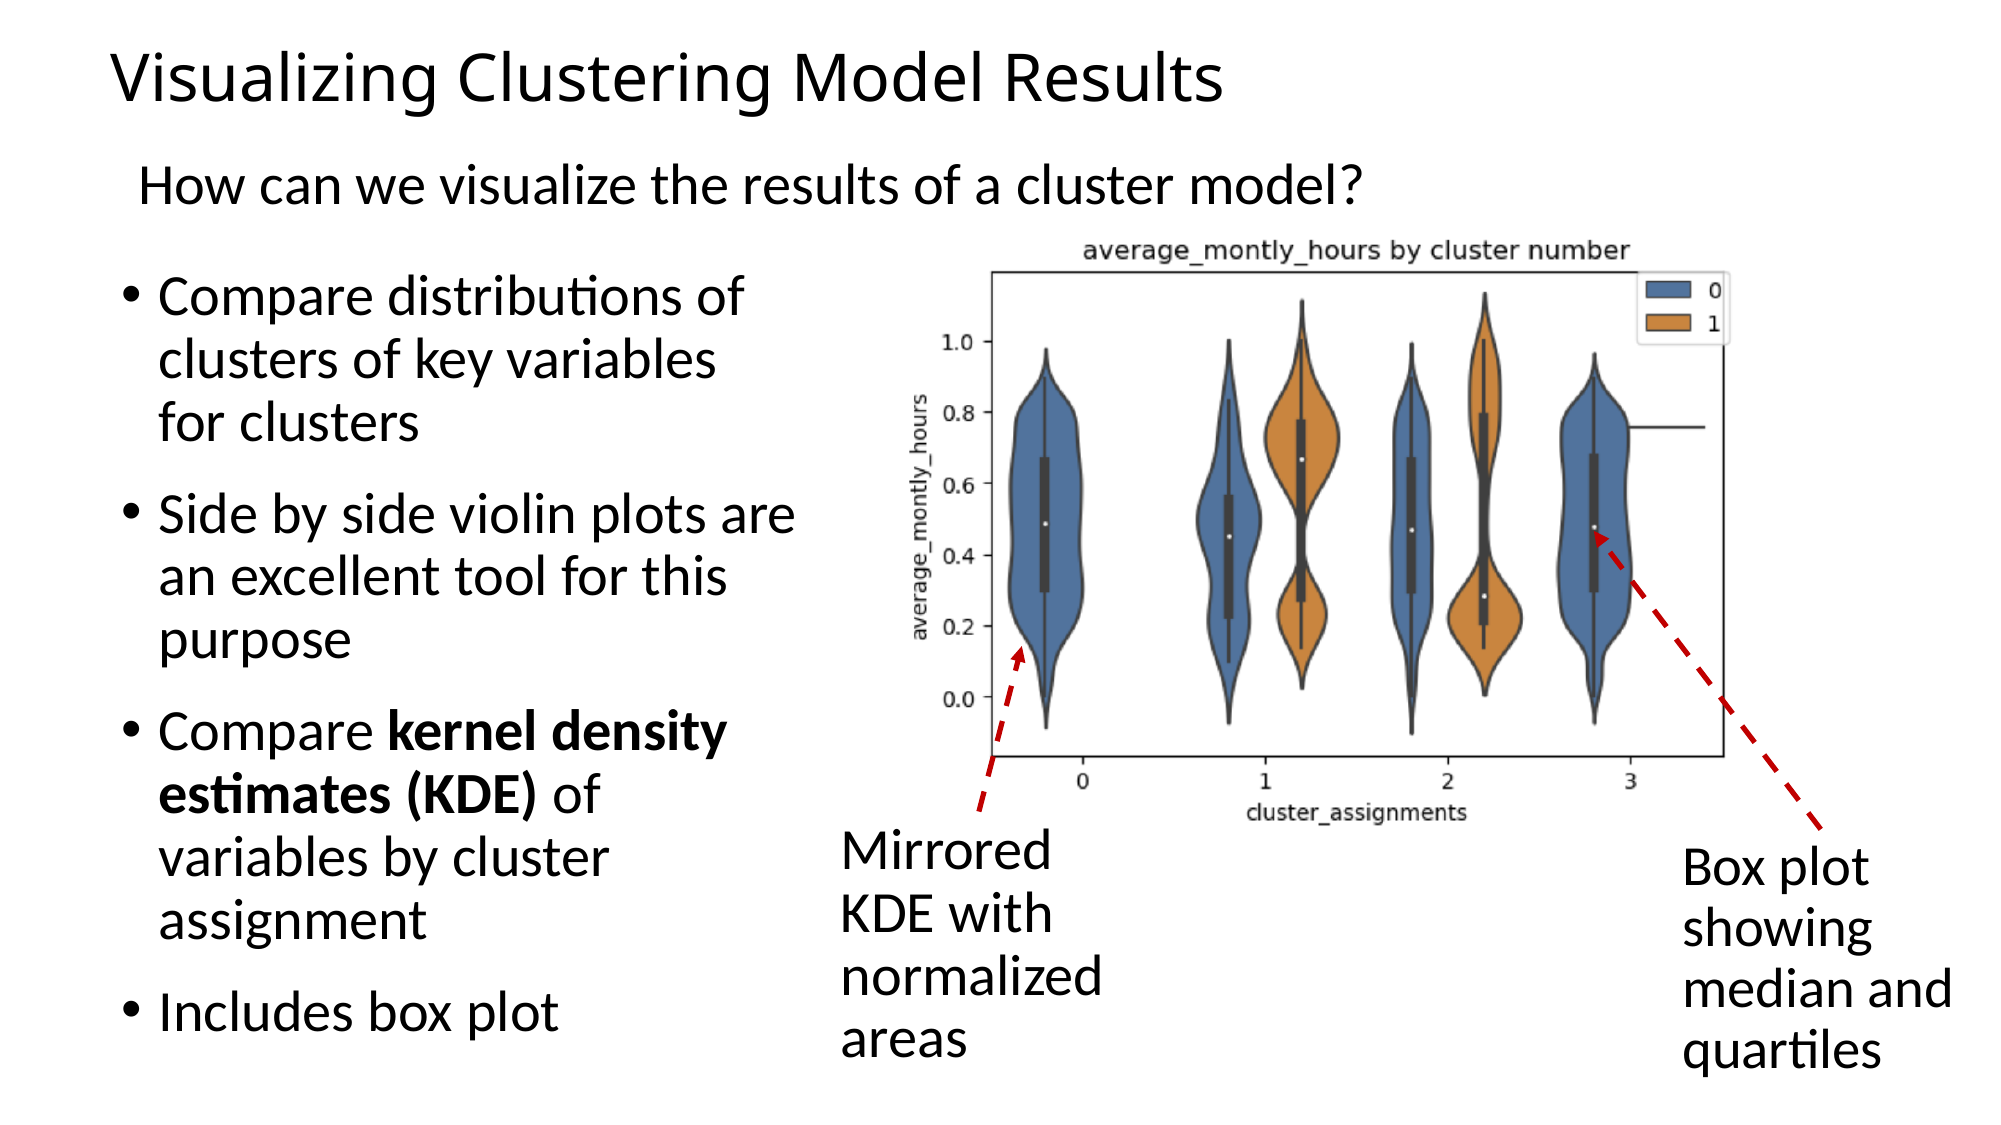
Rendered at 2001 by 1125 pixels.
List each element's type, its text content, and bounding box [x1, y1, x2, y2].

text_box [1593, 530, 1821, 830]
text_box Mirrored KDE with normalized areas [825, 811, 1133, 1089]
title Visualizing Clustering Model Results [95, 36, 1821, 124]
picture [904, 234, 1736, 827]
list How can we visualize the results of a cluster model? [123, 146, 1946, 235]
text_box Box plot showing median and quartiles [1667, 829, 1975, 1107]
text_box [978, 646, 1022, 812]
text_box Compare distributions of clusters of key variables for clusters Side by side violin plots are an excellent tool for this purpose Compare kernel density estimates (KDE) of variables by cluster assignment Includes box plot [106, 257, 813, 1080]
